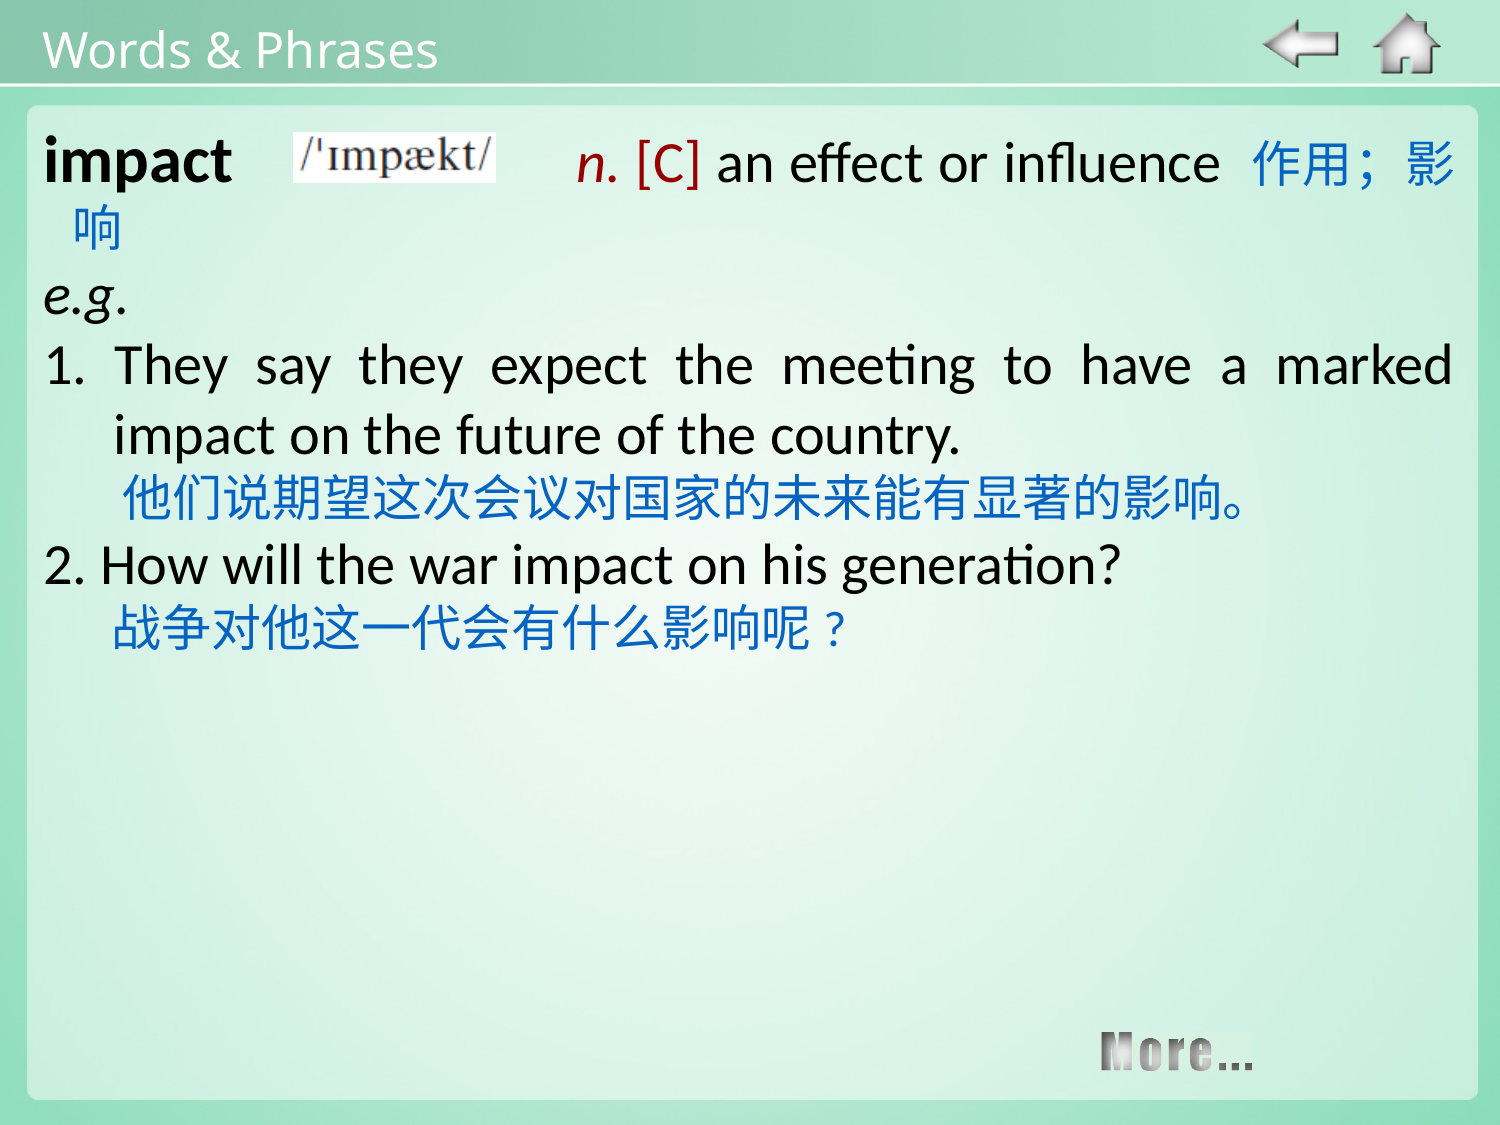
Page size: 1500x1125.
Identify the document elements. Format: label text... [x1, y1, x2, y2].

picture [0, 0, 1500, 1125]
list impact n. [C] an effect or influence 作用；影响 e.g. 1. They say they expect the meeting to have a marked impact on the future of the country. 他们说期望这次会议对国家的未来能有显著的影响。 2. How will the war impact on his generation? 战争对他这一代会有什么影响呢? [27, 108, 1471, 1078]
text_box Words & Phrases [27, 11, 582, 87]
